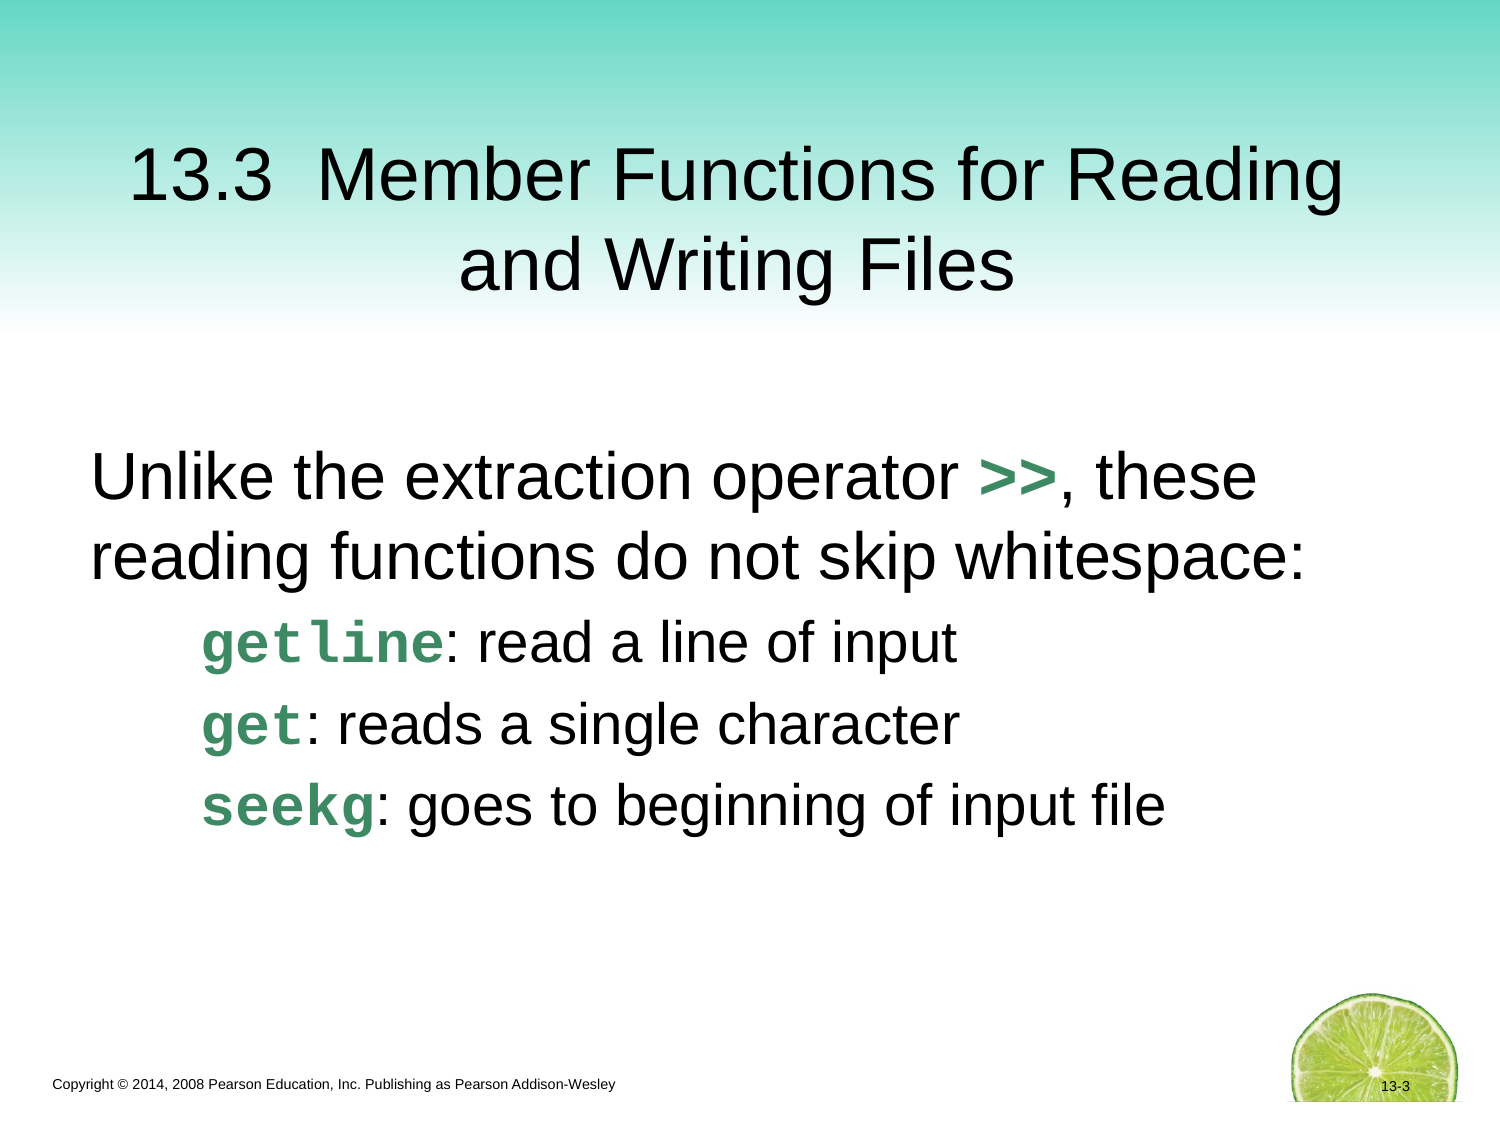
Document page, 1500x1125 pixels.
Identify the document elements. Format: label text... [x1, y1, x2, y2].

title 13.3 Member Functions for Reading and Writing Files [99, 124, 1376, 313]
picture [1287, 990, 1463, 1102]
list Unlike the extraction operator >>, these reading functions do not skip whitespace: getline: read a line of input get: reads a single character seekg: goes to beginning of input file [74, 424, 1413, 976]
slide_number 13-3 [1112, 1026, 1426, 1102]
